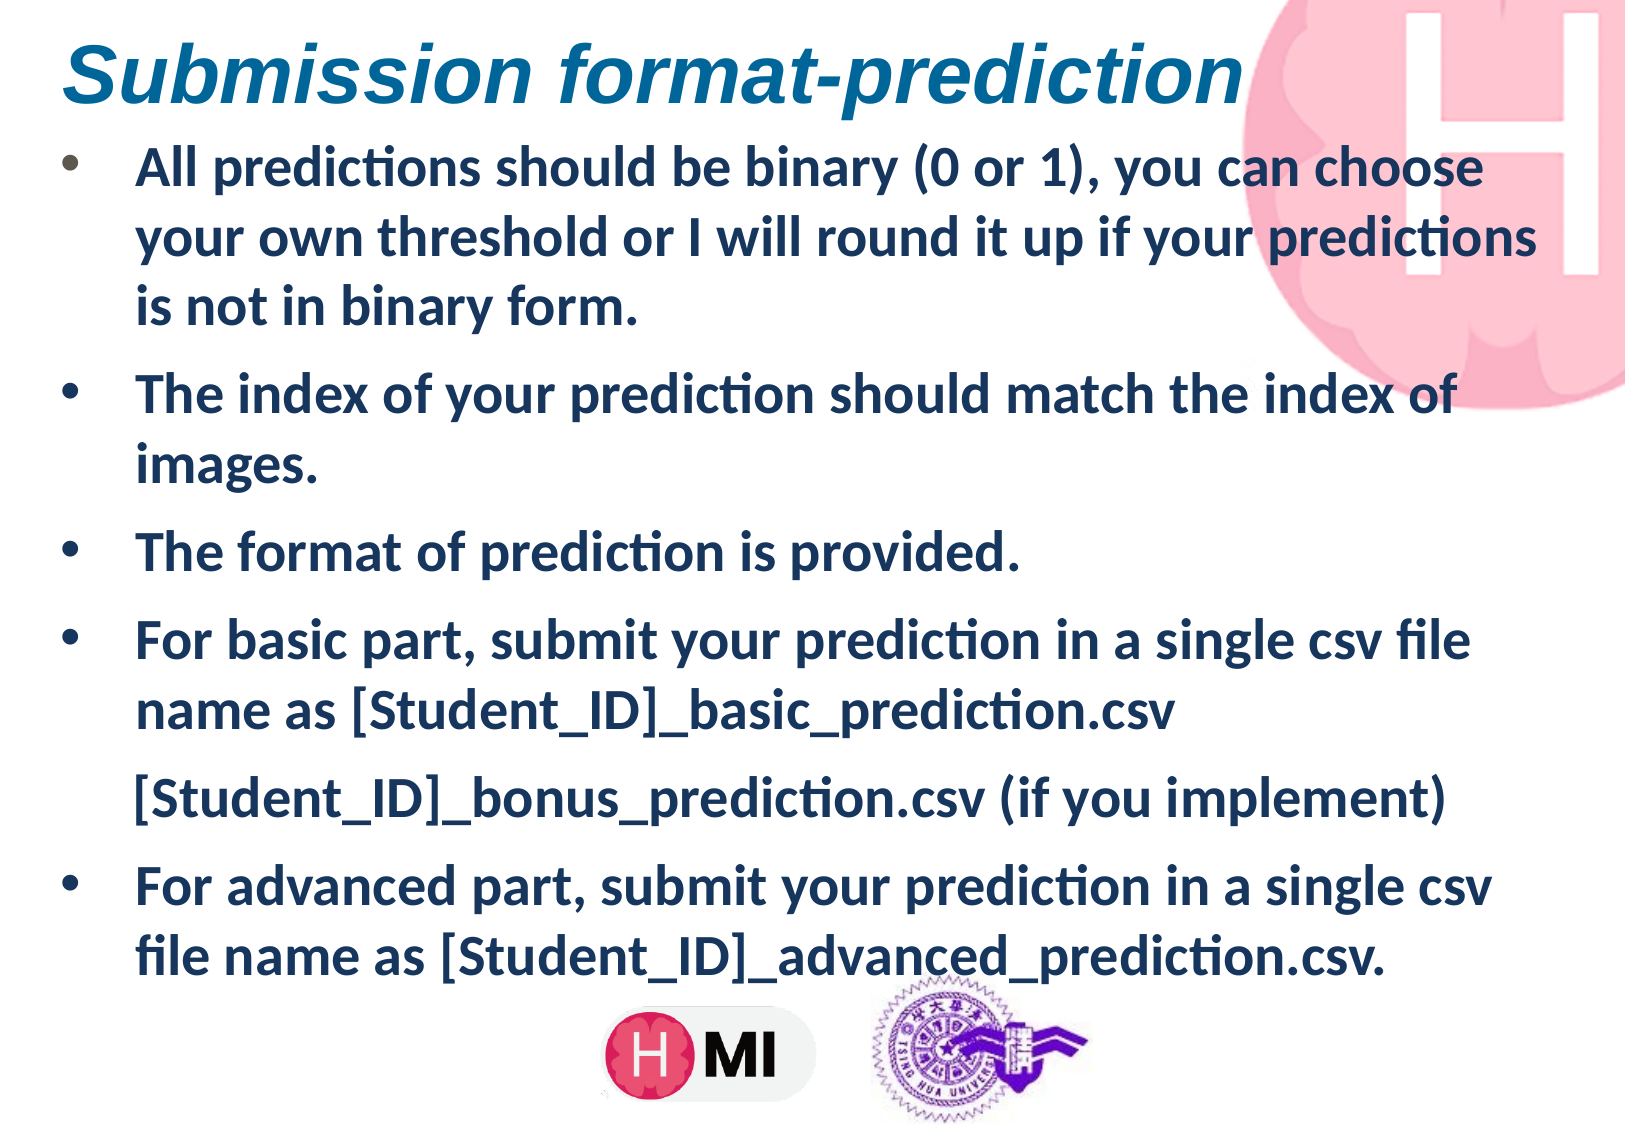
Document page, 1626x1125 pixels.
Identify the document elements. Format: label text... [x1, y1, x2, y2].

title Submission format-prediction [62, 20, 1563, 127]
picture [597, 1002, 820, 1106]
picture [870, 988, 1093, 1125]
list All predictions should be binary (0 or 1), you can choose your own threshold or I will round it up if your predictions is not in binary form. The index of your prediction should match the index of images. The format of prediction is provided. For basic part, submit your prediction in a single csv file name as [Student_ID]_basic_prediction.csv [Student_ID]_bonus_prediction.csv (if you implement) For advanced part, submit your prediction in a single csv file name as [Student_ID]_advanced_prediction.csv. [57, 127, 1568, 988]
picture [1237, 0, 1625, 421]
